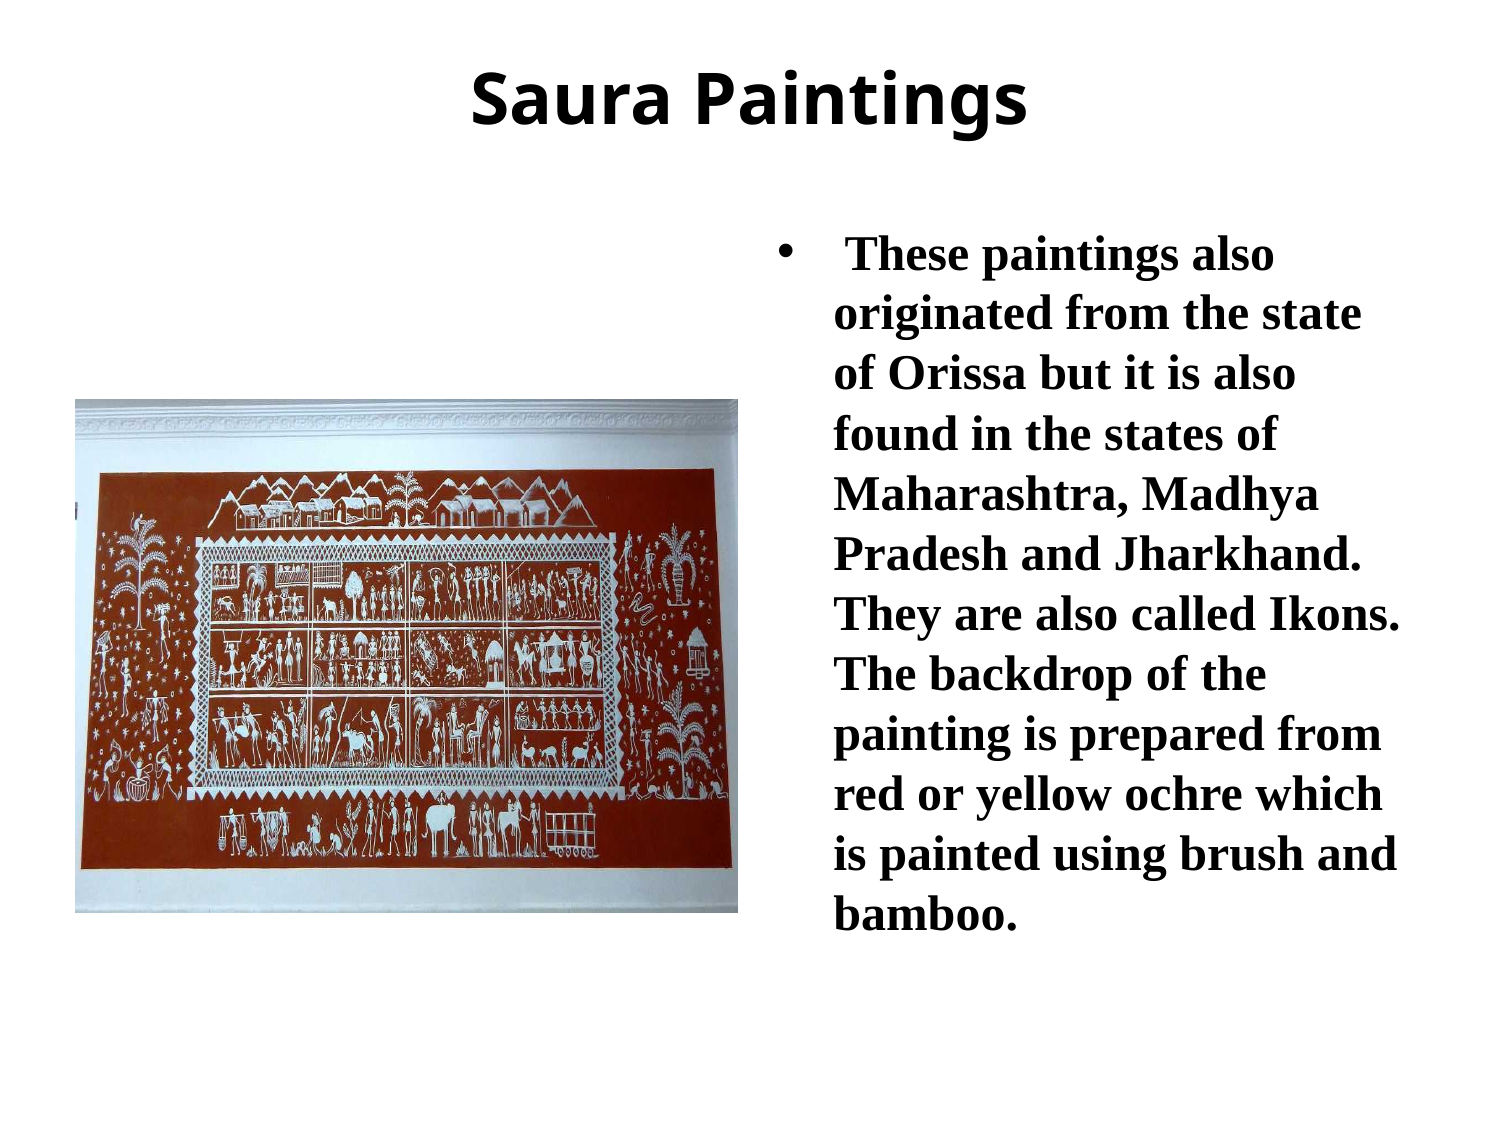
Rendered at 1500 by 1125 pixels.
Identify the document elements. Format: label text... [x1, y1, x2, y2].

title Saura Paintings [75, 45, 1425, 233]
list These paintings also originated from the state of Orissa but it is also found in the states of Maharashtra, Madhya Pradesh and Jharkhand. They are also called Ikons. The backdrop of the painting is prepared from red or yellow ochre which is painted using brush and bamboo. [761, 212, 1425, 1005]
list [74, 399, 738, 913]
